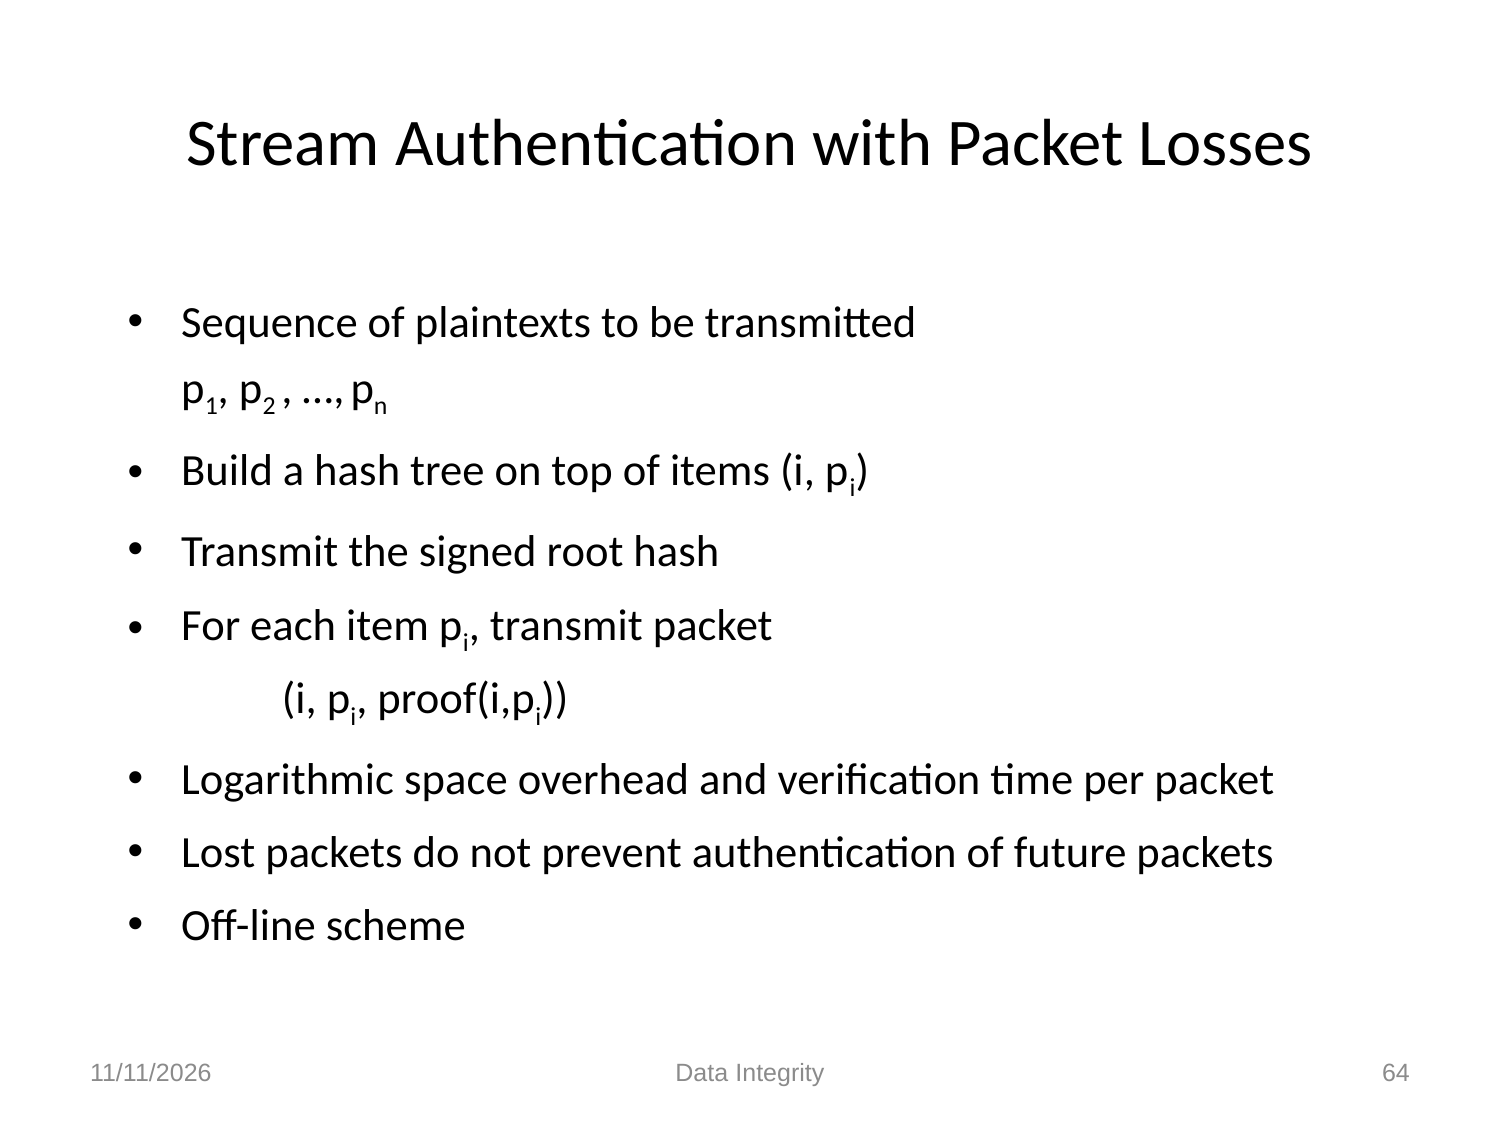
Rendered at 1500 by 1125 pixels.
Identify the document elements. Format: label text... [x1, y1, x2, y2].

slide_number 64 [1074, 1042, 1425, 1103]
footer Data Integrity [512, 1042, 988, 1103]
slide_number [75, 1042, 425, 1103]
title Stream Authentication with Packet Losses [75, 45, 1425, 233]
list Sequence of plaintexts to be transmitted p1, p2 , …, pn Build a hash tree on top of items (i, pi) Transmit the signed root hash For each item pi, transmit packet (i, pi, proof(i,pi)) Logarithmic space overhead and verification time per packet Lost packets do not prevent authentication of future packets Off-line scheme [112, 275, 1425, 975]
